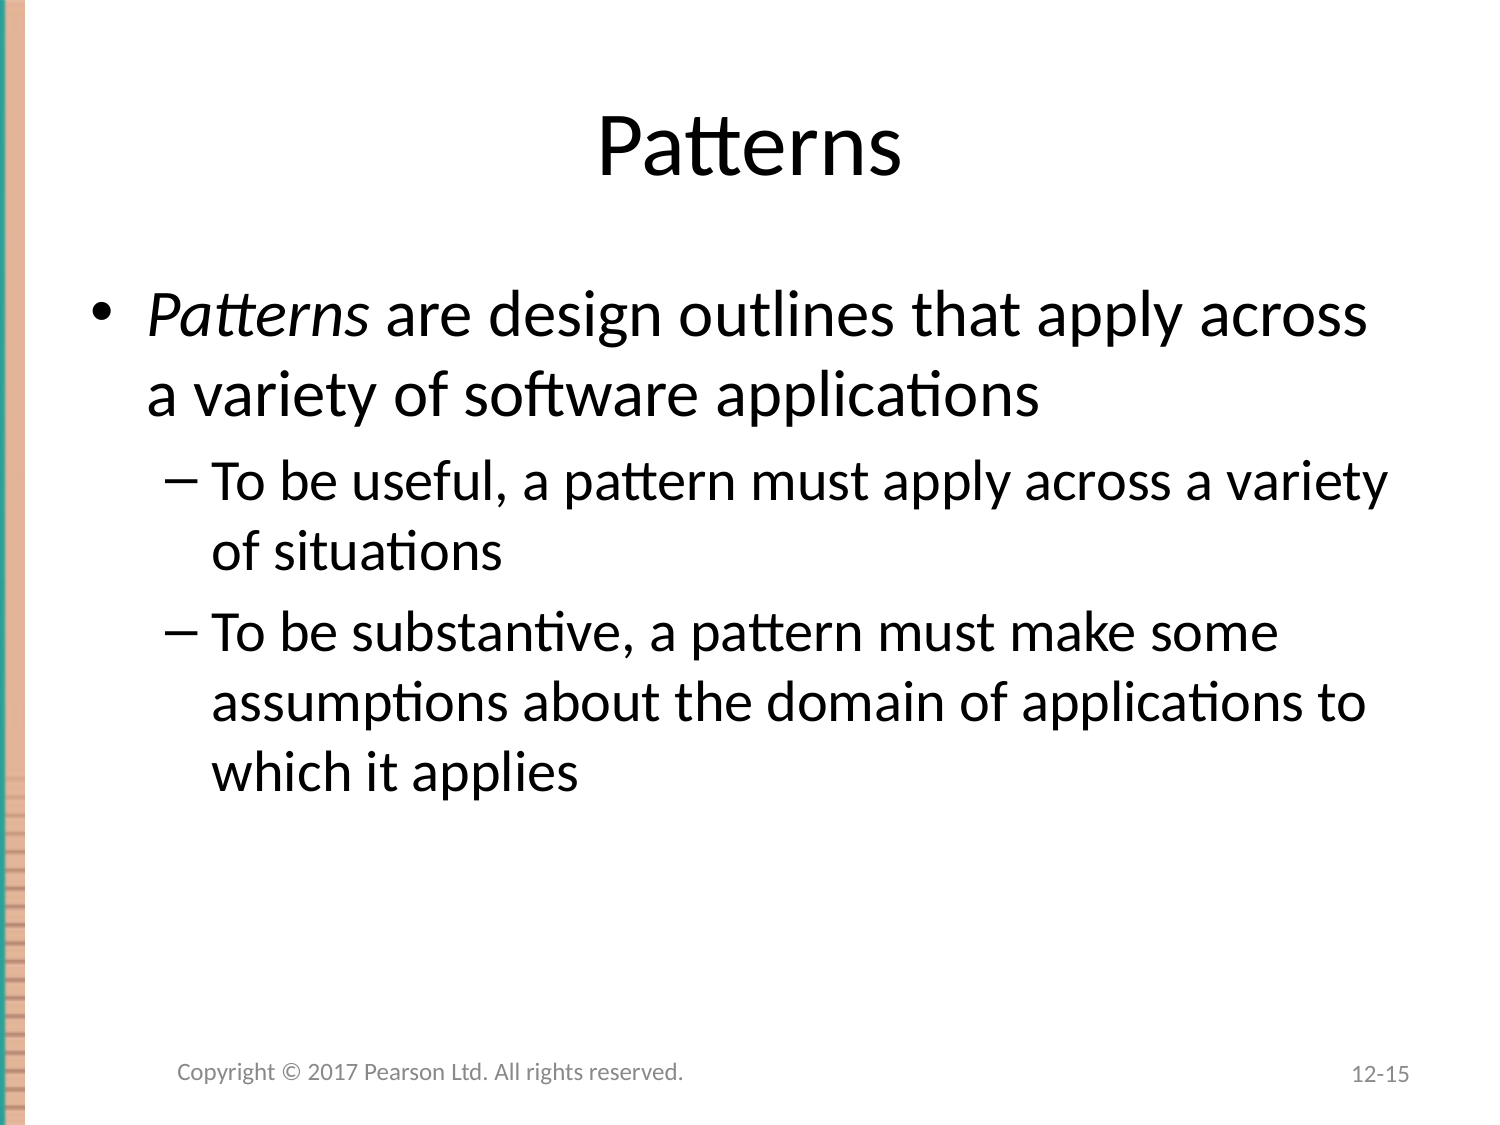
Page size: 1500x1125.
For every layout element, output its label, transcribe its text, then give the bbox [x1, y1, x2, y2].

footer Copyright © 2017 Pearson Ltd. All rights reserved. [75, 1040, 788, 1100]
list Patterns are design outlines that apply across a variety of software applications To be useful, a pattern must apply across a variety of situations To be substantive, a pattern must make some assumptions about the domain of applications to which it applies [75, 262, 1425, 1005]
title Patterns [75, 45, 1425, 233]
slide_number 12-15 [1074, 1042, 1425, 1103]
picture [0, 0, 25, 1125]
